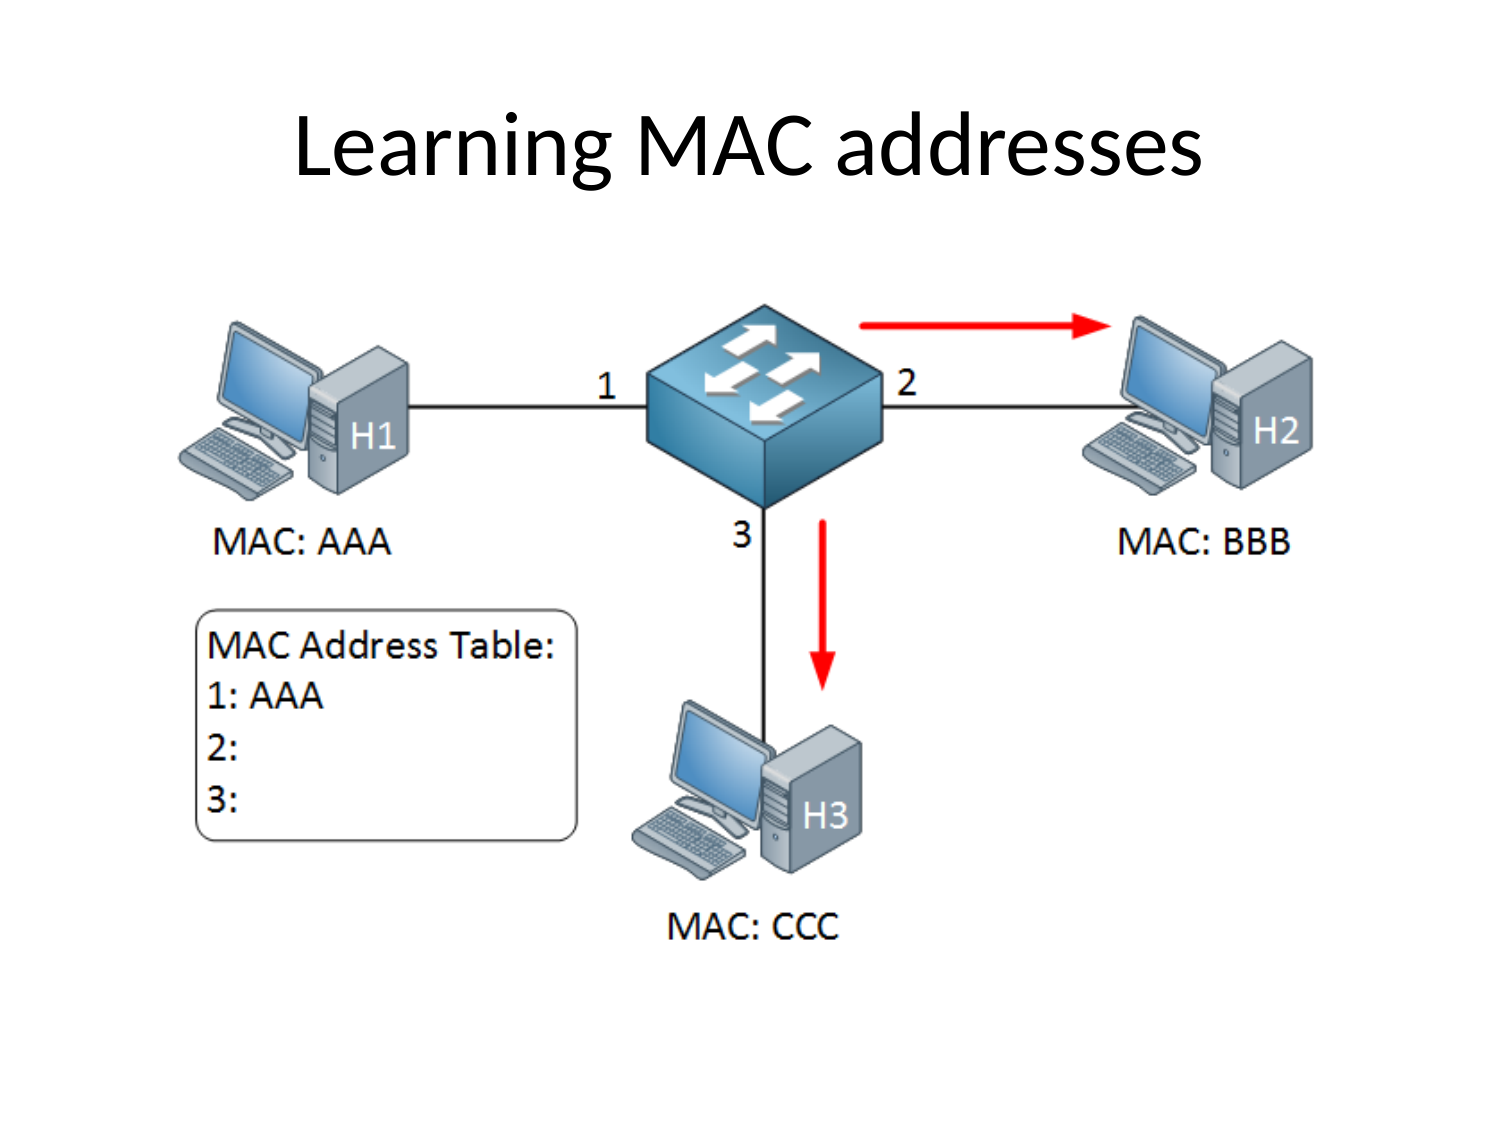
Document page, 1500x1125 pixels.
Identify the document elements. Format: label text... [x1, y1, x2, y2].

title Learning MAC addresses [75, 45, 1425, 233]
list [176, 299, 1324, 974]
